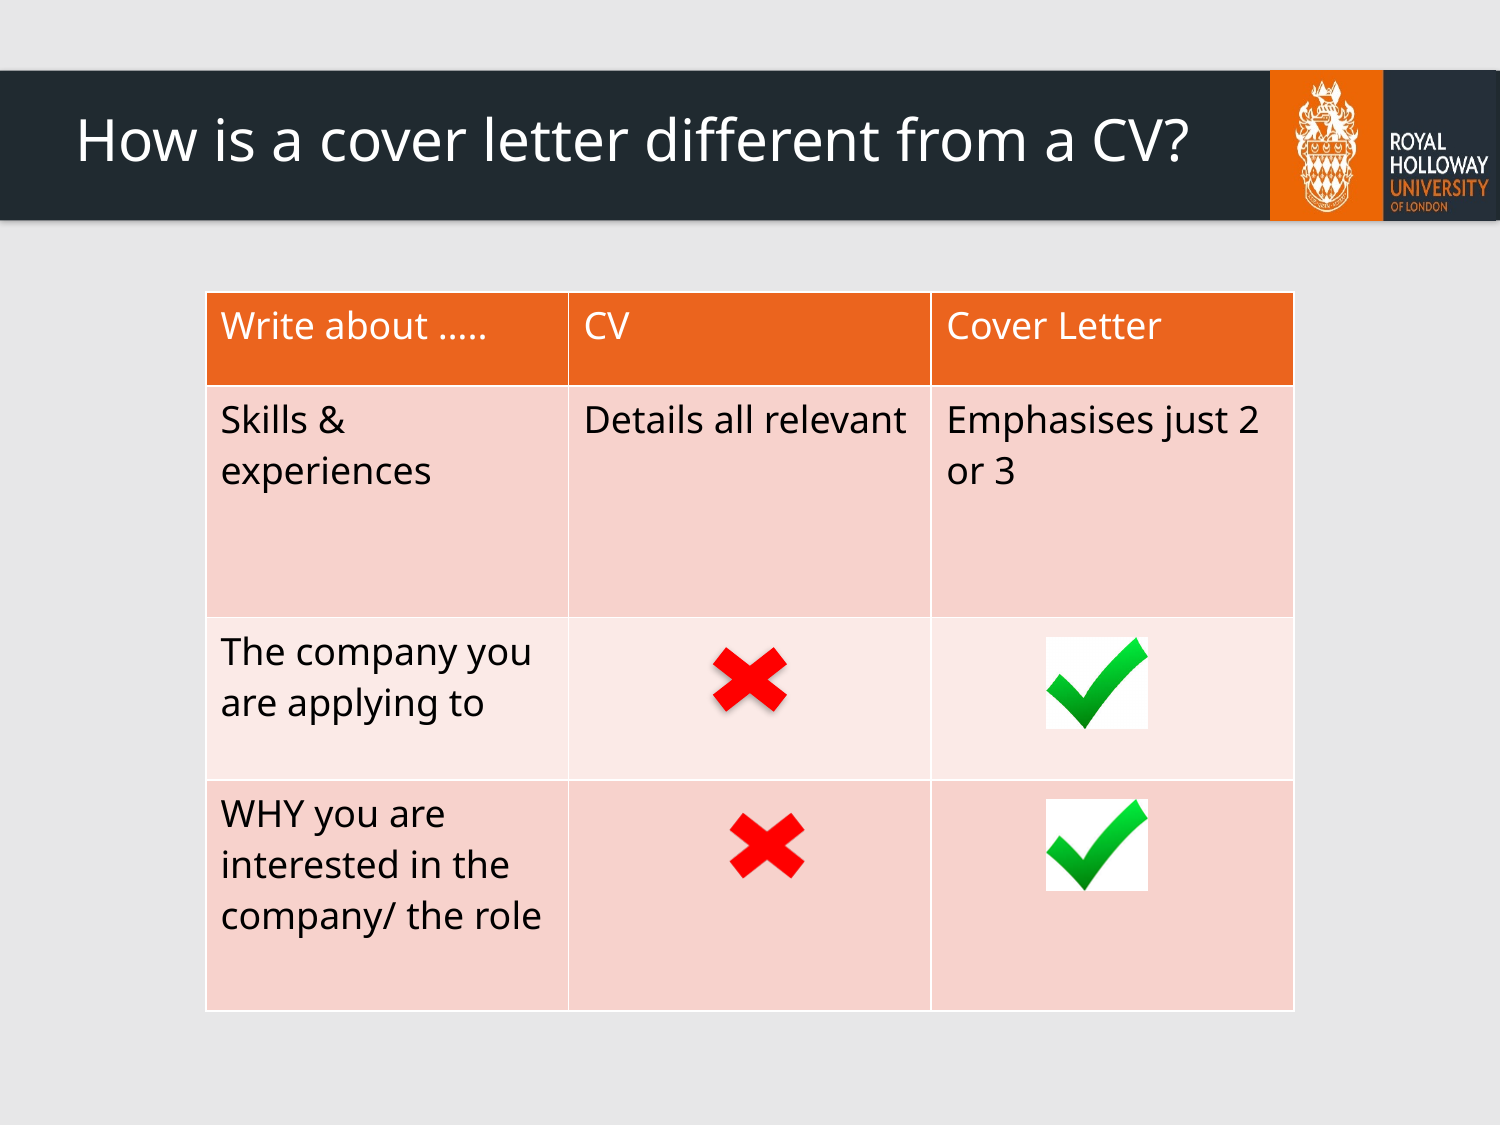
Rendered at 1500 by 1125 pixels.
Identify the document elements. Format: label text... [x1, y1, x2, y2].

picture [729, 812, 805, 879]
picture [1046, 637, 1148, 729]
picture [1270, 70, 1496, 221]
table_cell Details all relevant [569, 387, 930, 617]
text_box [712, 646, 788, 713]
table_cell [932, 618, 1293, 779]
table_header Write about ….. [207, 293, 568, 385]
table_cell [569, 781, 930, 1010]
picture [1046, 799, 1148, 892]
table_cell WHY you are interested in the company/ the role [207, 781, 568, 1010]
title How is a cover letter different from a CV? [75, 62, 1214, 214]
table_header Cover Letter [932, 293, 1293, 385]
table_header CV [569, 293, 930, 385]
table_cell The company you are applying to [207, 618, 568, 779]
table_cell [932, 781, 1293, 1010]
table_cell Emphasises just 2 or 3 [932, 387, 1293, 617]
table_cell Skills & experiences [207, 387, 568, 617]
table_cell [569, 618, 930, 779]
